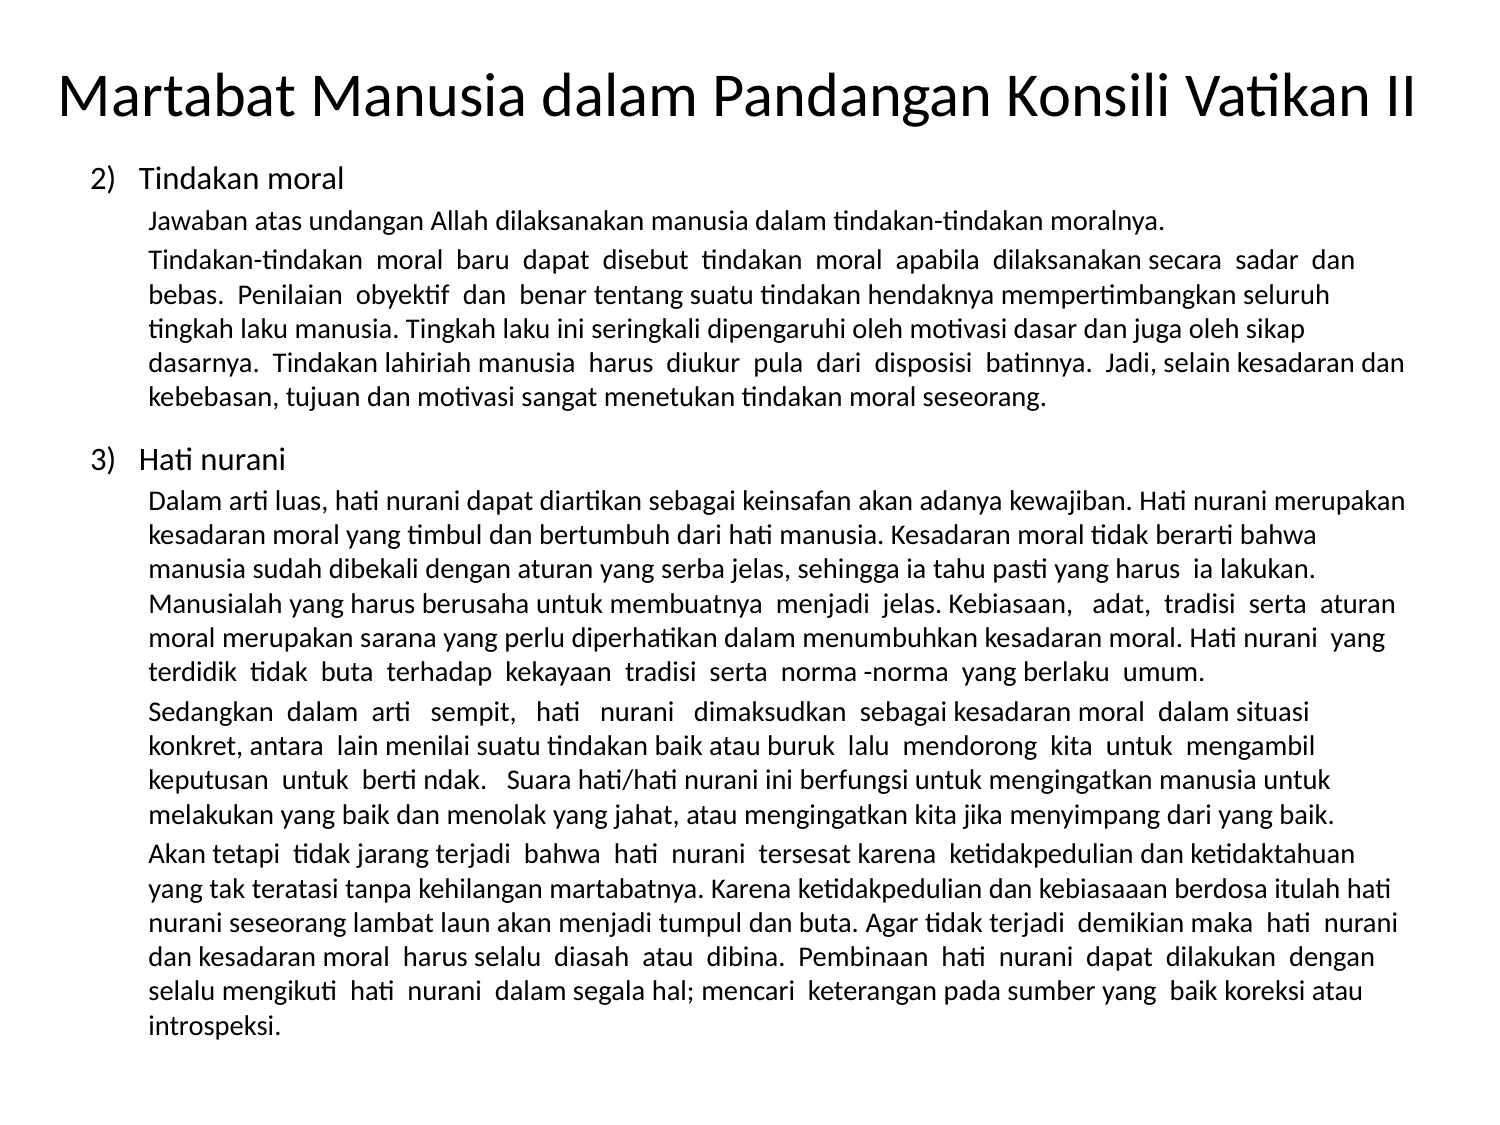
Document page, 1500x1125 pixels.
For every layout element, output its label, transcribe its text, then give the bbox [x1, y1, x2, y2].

title Martabat Manusia dalam Pandangan Konsili Vatikan II [29, 45, 1447, 138]
list 2) Tindakan moral Jawaban atas undangan Allah dilaksanakan manusia dalam tindakan-tindakan moralnya. Tindakan-tindakan moral baru dapat disebut tindakan moral apabila dilaksanakan secara sadar dan bebas. Penilaian obyektif dan benar tentang suatu tindakan hendaknya mempertimbangkan seluruh tingkah laku manusia. Tingkah laku ini seringkali dipengaruhi oleh motivasi dasar dan juga oleh sikap dasarnya. Tindakan lahiriah manusia harus diukur pula dari disposisi batinnya. Jadi, selain kesadaran dan kebebasan, tujuan dan motivasi sangat menetukan tindakan moral seseorang. 3) Hati nurani Dalam arti luas, hati nurani dapat diartikan sebagai keinsafan akan adanya kewajiban. Hati nurani merupakan kesadaran moral yang timbul dan bertumbuh dari hati manusia. Kesadaran moral tidak berarti bahwa manusia sudah dibekali dengan aturan yang serba jelas, sehingga ia tahu pasti yang harus ia lakukan. Manusialah yang harus berusaha untuk membuatnya menjadi jelas. Kebiasaan, adat, tradisi serta aturan moral merupakan sarana yang perlu diperhatikan dalam menumbuhkan kesadaran moral. Hati nurani yang terdidik tidak buta terhadap kekayaan tradisi serta norma -norma yang berlaku umum. Sedangkan dalam arti sempit, hati nurani dimaksudkan sebagai kesadaran moral dalam situasi konkret, antara lain menilai suatu tindakan baik atau buruk lalu mendorong kita untuk mengambil keputusan untuk berti ndak. Suara hati/hati nurani ini berfungsi untuk mengingatkan manusia untuk melakukan yang baik dan menolak yang jahat, atau mengingatkan kita jika menyimpang dari yang baik. Akan tetapi tidak jarang terjadi bahwa hati nurani tersesat karena ketidakpedulian dan ketidaktahuan yang tak teratasi tanpa kehilangan martabatnya. Karena ketidakpedulian dan kebiasaaan berdosa itulah hati nurani seseorang lambat laun akan menjadi tumpul dan buta. Agar tidak terjadi demikian maka hati nurani dan kesadaran moral harus selalu diasah atau dibina. Pembinaan hati nurani dapat dilakukan dengan selalu mengikuti hati nurani dalam segala hal; mencari keterangan pada sumber yang baik koreksi atau introspeksi. [75, 149, 1425, 1083]
